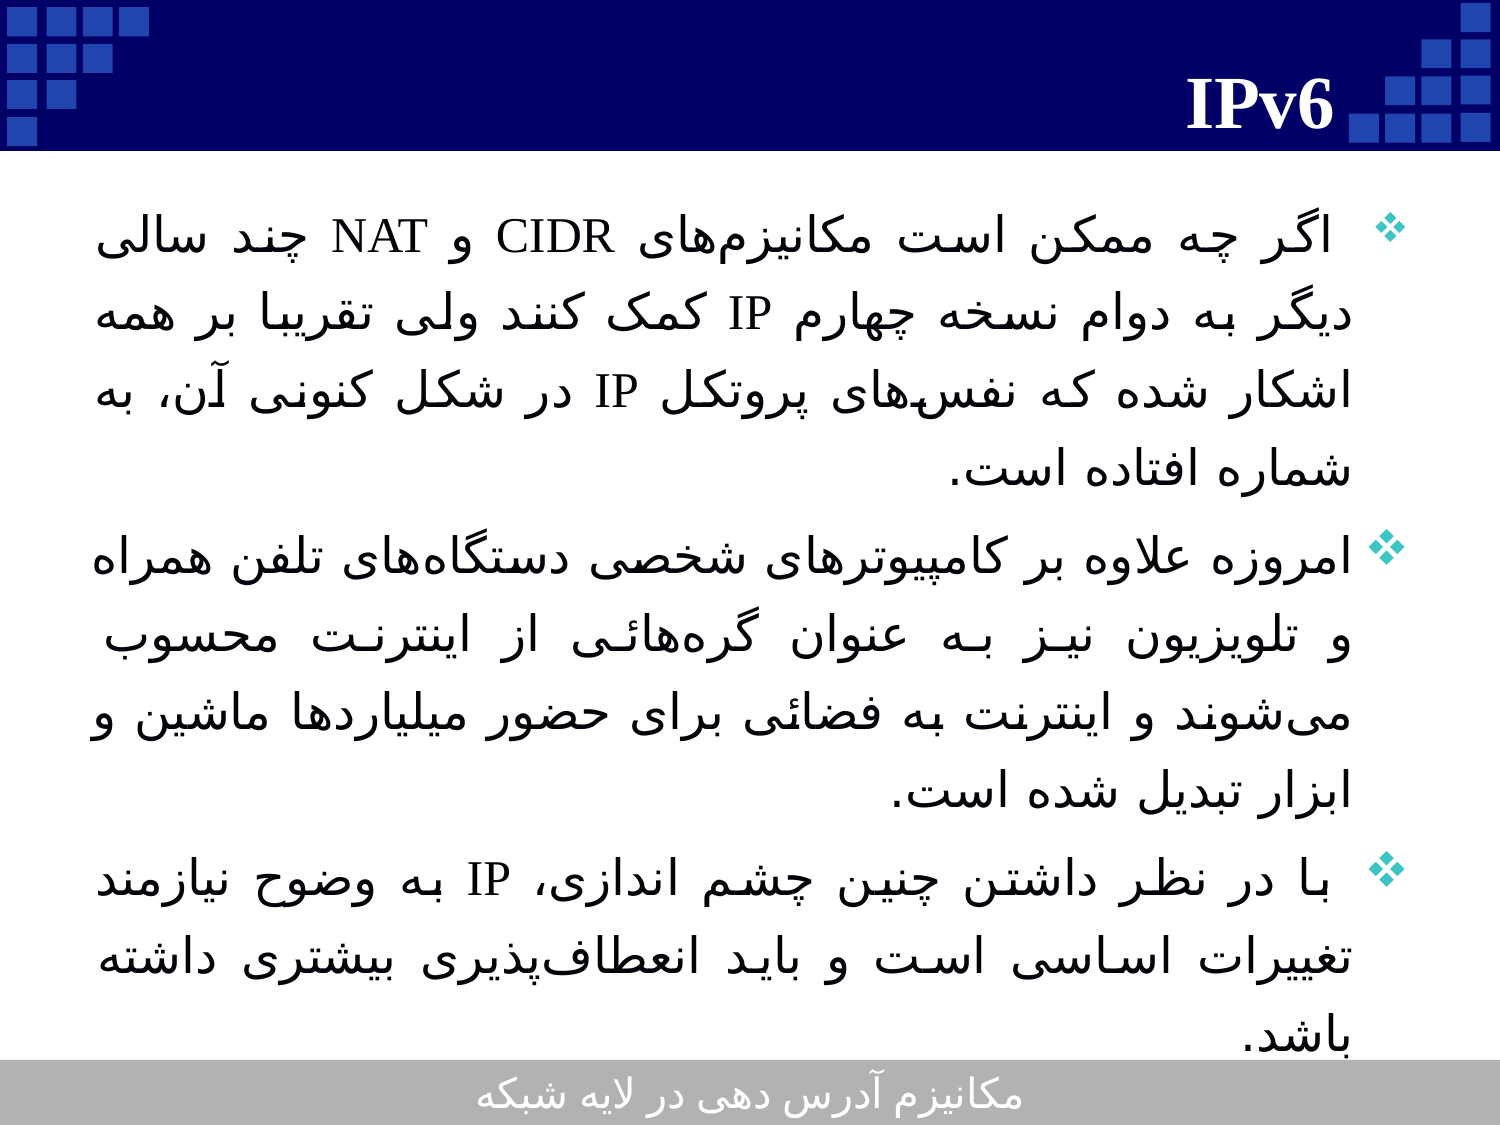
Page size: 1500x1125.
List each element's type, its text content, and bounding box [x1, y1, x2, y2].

title IPv6 [137, 52, 1351, 145]
list اگر چه ممکن است مکانیزم‌های CIDR و NAT چند سالی دیگر به دوام نسخه چهارم IP کمک کنند ولی تقریبا بر همه اشکار شده که نفس‌های پروتکل IP در شکل کنونی آن، به شماره افتاده است. امروزه علاوه بر کامپیوترهای شخصی دستگاه‌های تلفن همراه و تلویزیون نیز به عنوان گره‌هائی از اینترنت محسوب می‌شوند و اینترنت به فضائی برای حضور میلیاردها ماشین و ابزار تبدیل شده است. با در نظر داشتن چنین چشم اندازی، IP به وضوح نیازمند تغییرات اساسی است و باید انعطاف‌پذیری بیشتری داشته باشد. [74, 176, 1426, 1038]
text_box مکانیزم آدرس دهی در لایه شبکه [0, 1059, 1500, 1125]
